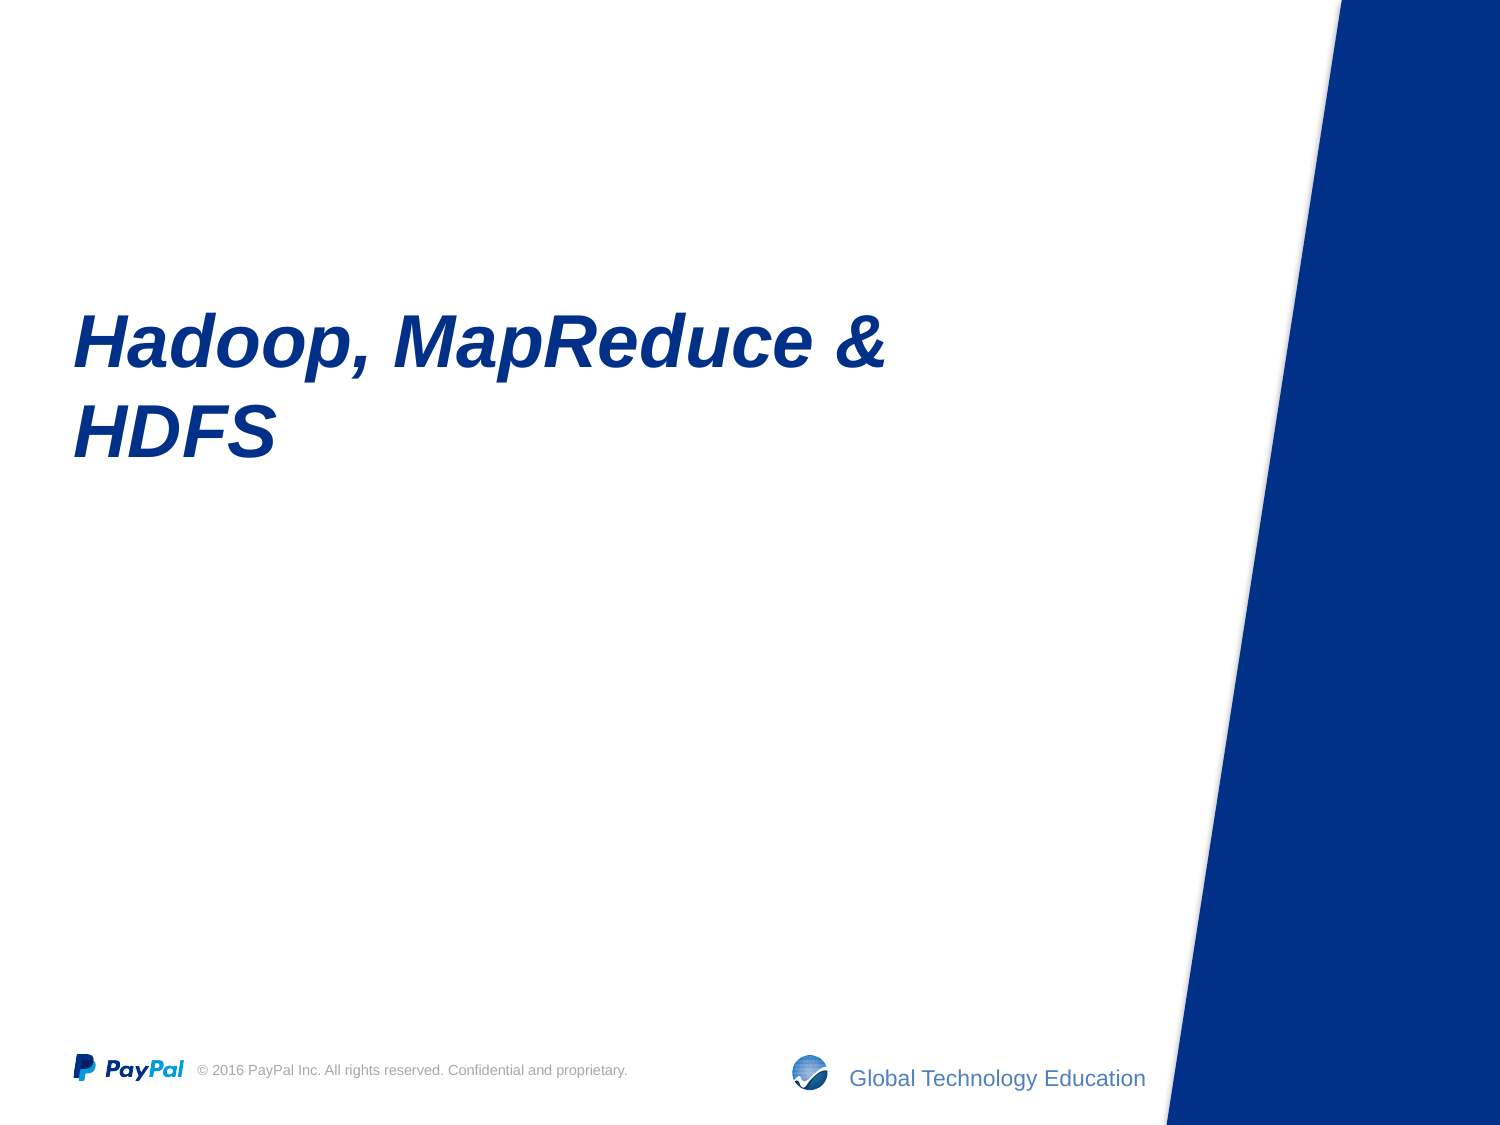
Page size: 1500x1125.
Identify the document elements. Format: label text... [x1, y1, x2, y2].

list Hadoop, MapReduce & HDFS [73, 285, 951, 747]
picture [73, 1054, 184, 1081]
picture [787, 1050, 834, 1095]
